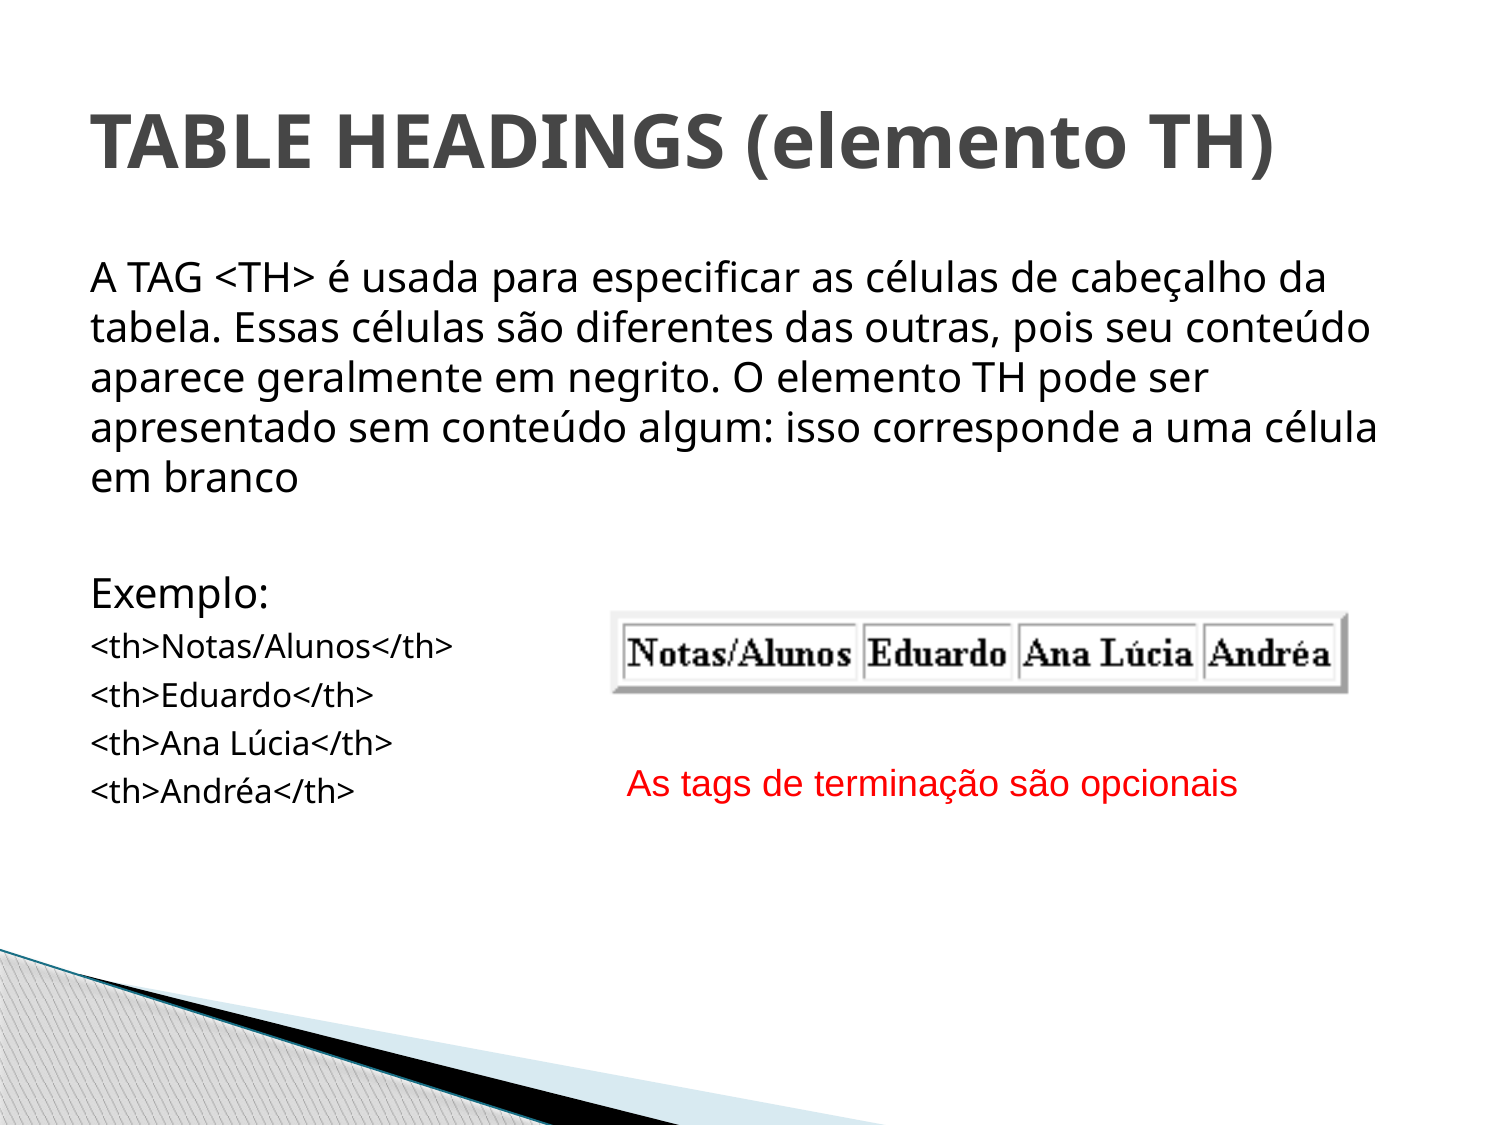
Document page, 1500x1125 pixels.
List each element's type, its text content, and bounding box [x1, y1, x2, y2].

text_box As tags de terminação são opcionais [611, 751, 1254, 812]
list A TAG <TH> é usada para especificar as células de cabeçalho da tabela. Essas células são diferentes das outras, pois seu conteúdo aparece geralmente em negrito. O elemento TH pode ser apresentado sem conteúdo algum: isso corresponde a uma célula em branco Exemplo: <th>Notas/Alunos</th> <th>Eduardo</th> <th>Ana Lúcia</th> <th>Andréa</th> [74, 242, 1426, 986]
title TABLE HEADINGS (elemento TH) [75, 45, 1425, 233]
picture [596, 574, 1385, 733]
